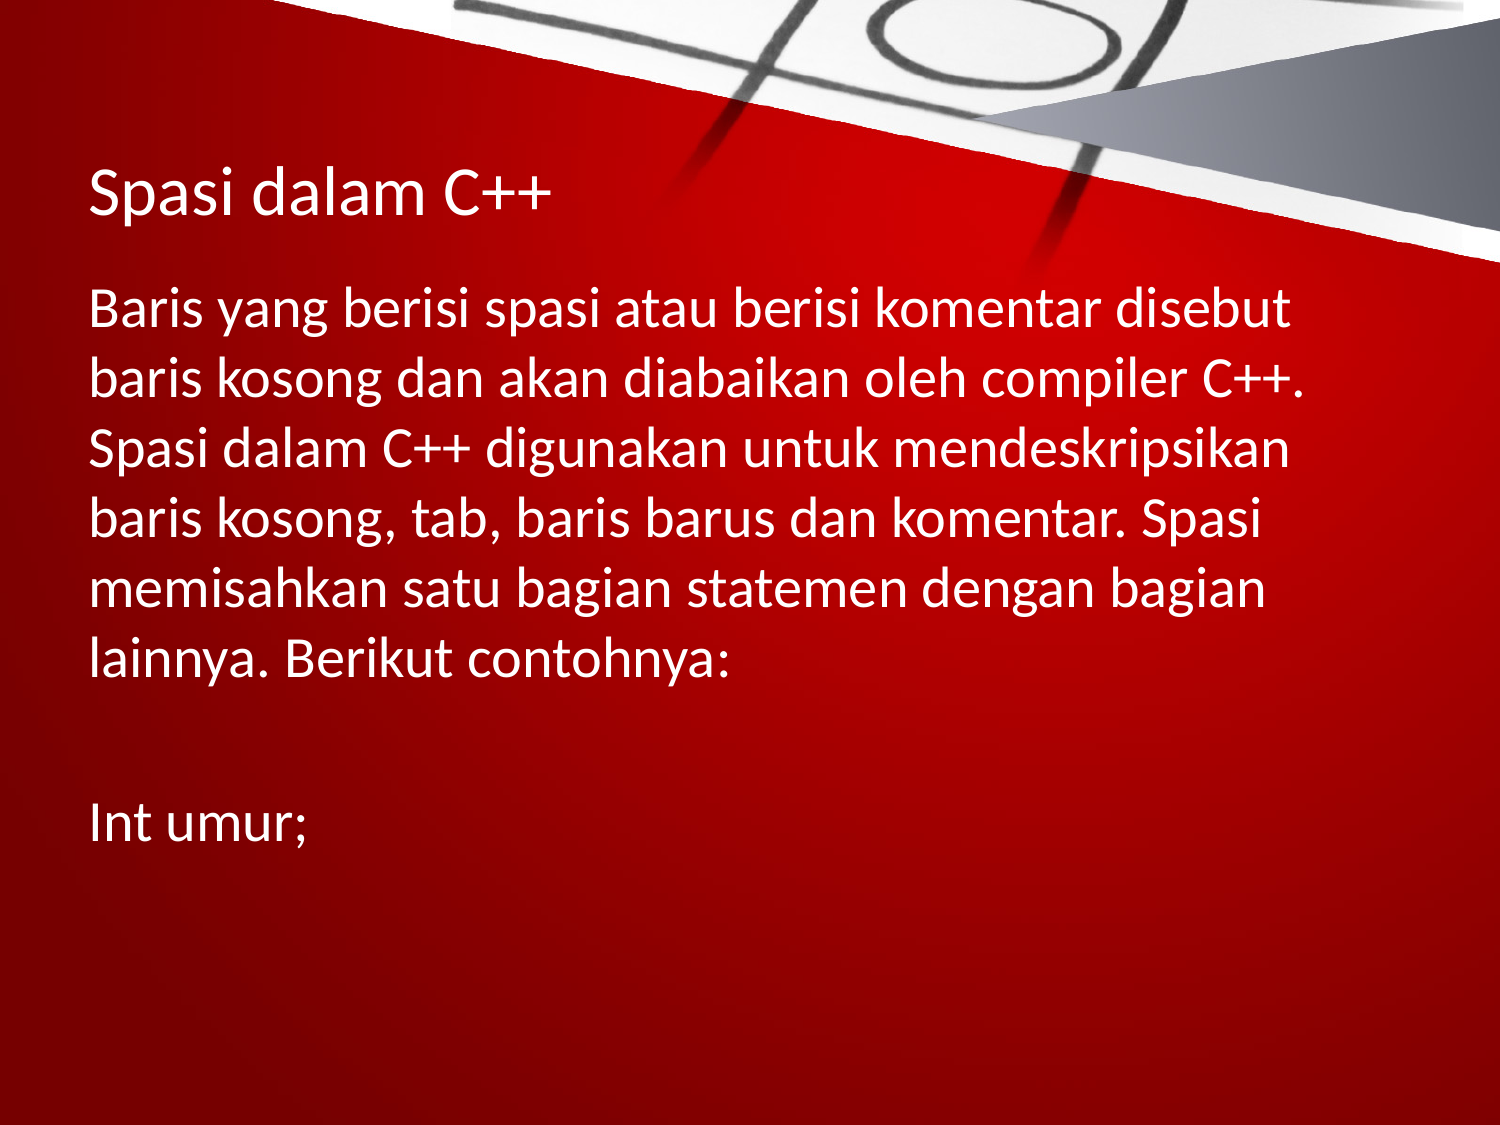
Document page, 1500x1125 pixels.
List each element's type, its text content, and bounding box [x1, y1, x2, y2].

title Spasi dalam C++ [73, 136, 1377, 237]
list Baris yang berisi spasi atau berisi komentar disebut baris kosong dan akan diabaikan oleh compiler C++. Spasi dalam C++ digunakan untuk mendeskripsikan baris kosong, tab, baris barus dan komentar. Spasi memisahkan satu bagian statemen dengan bagian lainnya. Berikut contohnya: Int umur; [73, 261, 1427, 1011]
picture [0, 0, 1500, 1125]
